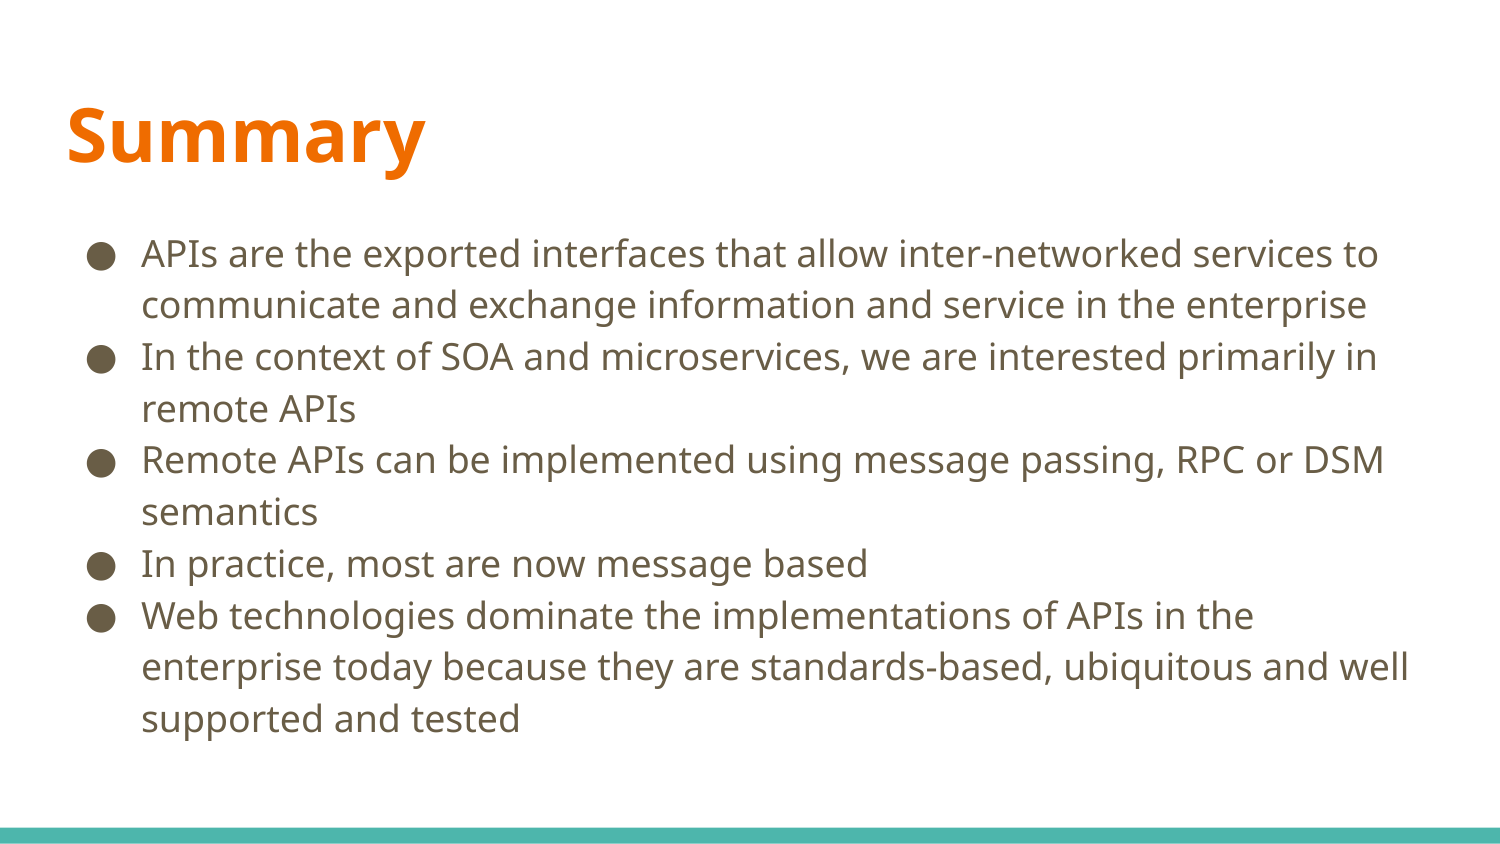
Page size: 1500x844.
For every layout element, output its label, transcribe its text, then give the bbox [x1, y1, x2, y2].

list APIs are the exported interfaces that allow inter-networked services to communicate and exchange information and service in the enterprise In the context of SOA and microservices, we are interested primarily in remote APIs Remote APIs can be implemented using message passing, RPC or DSM semantics In practice, most are now message based Web technologies dominate the implementations of APIs in the enterprise today because they are standards-based, ubiquitous and well supported and tested [51, 207, 1449, 750]
title Summary [51, 72, 1449, 189]
